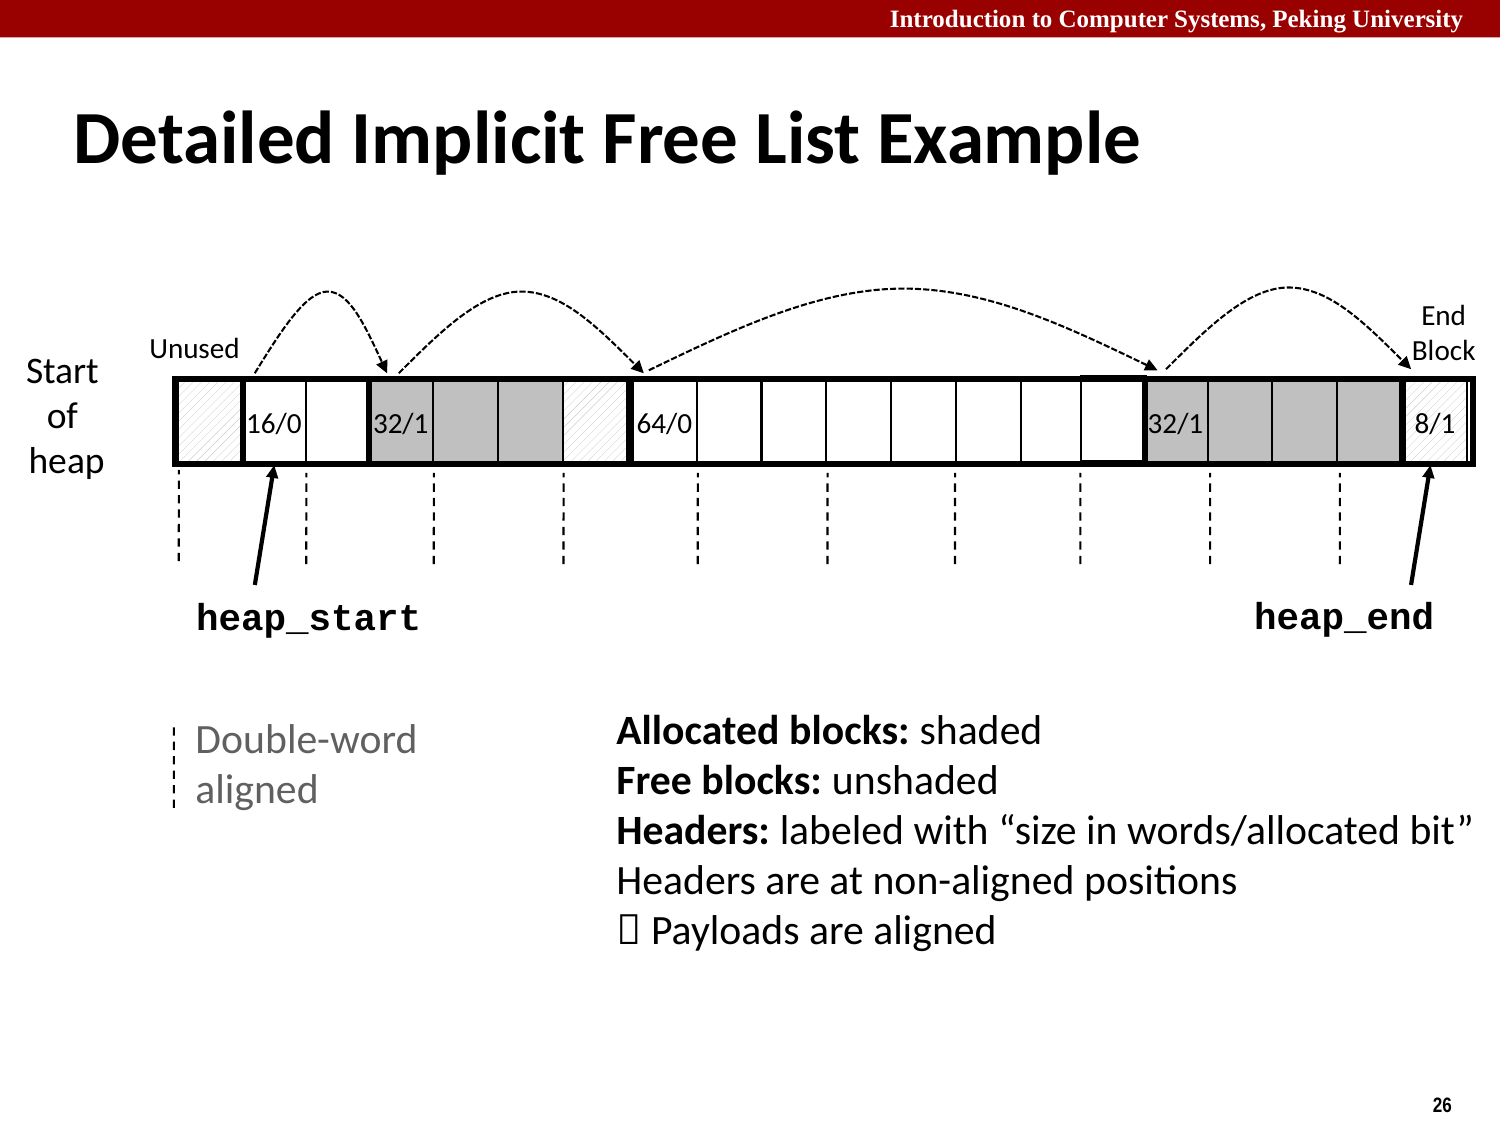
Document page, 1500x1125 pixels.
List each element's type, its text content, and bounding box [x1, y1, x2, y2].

text_box Allocated blocks: shaded Free blocks: unshaded Headers: labeled with “size in words/allocated bit” Headers are at non-aligned positions  Payloads are aligned [601, 695, 1490, 961]
text_box heap_end [1239, 584, 1450, 645]
text_box [254, 291, 388, 374]
text_box [630, 378, 1146, 464]
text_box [1410, 465, 1431, 586]
text_box [398, 291, 644, 374]
text_box heap_start [181, 585, 437, 646]
text_box [1146, 378, 1402, 464]
text_box [1402, 378, 1474, 464]
text_box [174, 378, 244, 464]
text_box Start of heap [11, 338, 123, 489]
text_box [254, 465, 275, 586]
text_box Unused [134, 322, 255, 372]
text_box [648, 288, 1158, 371]
text_box [244, 378, 368, 464]
text_box Double-word aligned [180, 704, 487, 820]
title Detailed Implicit Free List Example [58, 71, 1305, 197]
text_box [1166, 287, 1412, 370]
text_box End Block [1396, 289, 1491, 374]
text_box [368, 378, 630, 464]
